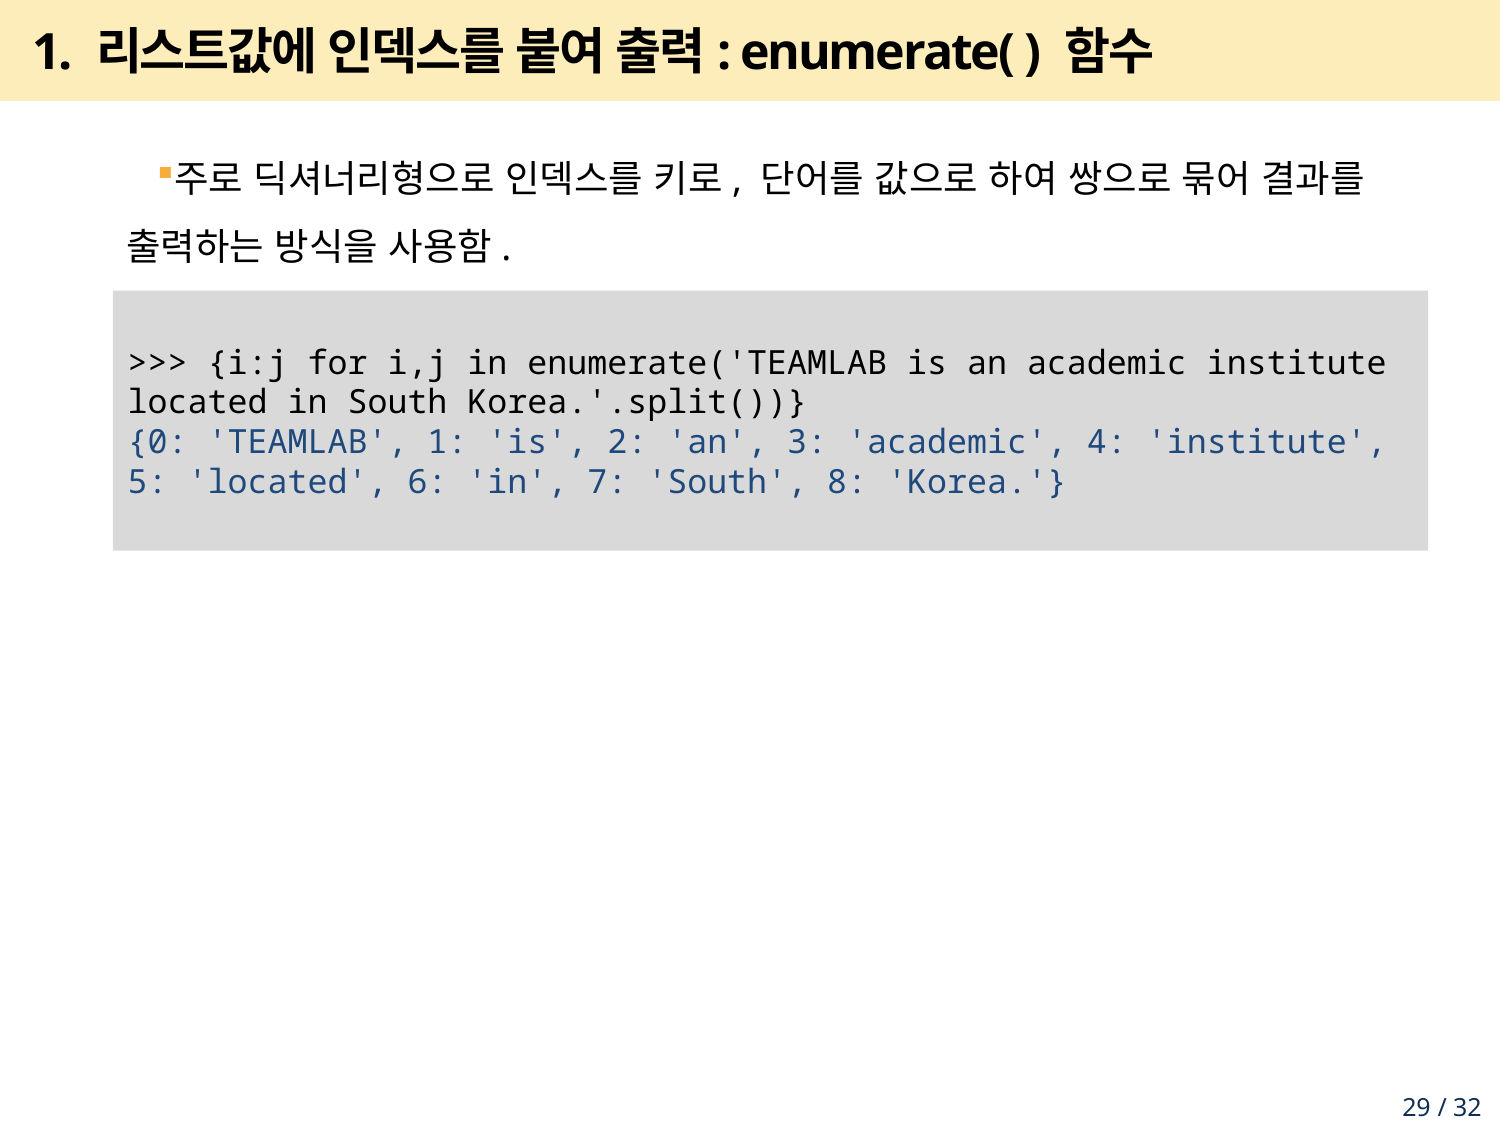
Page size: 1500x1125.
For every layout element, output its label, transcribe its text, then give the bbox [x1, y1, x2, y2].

text_box >>> {i:j for i,j in enumerate('TEAMLAB is an academic institute located in South Korea.'.split())} {0: 'TEAMLAB', 1: 'is', 2: 'an', 3: 'academic', 4: 'institute', 5: 'located', 6: 'in', 7: 'South', 8: 'Korea.'} [111, 289, 1430, 553]
title 1. 리스트값에 인덱스를 붙여 출력: enumerate( ) 함수 [17, 10, 1295, 89]
list 주로 딕셔너리형으로 인덱스를 키로, 단어를 값으로 하여 쌍으로 묶어 결과를 출력하는 방식을 사용함. [53, 125, 1425, 1005]
